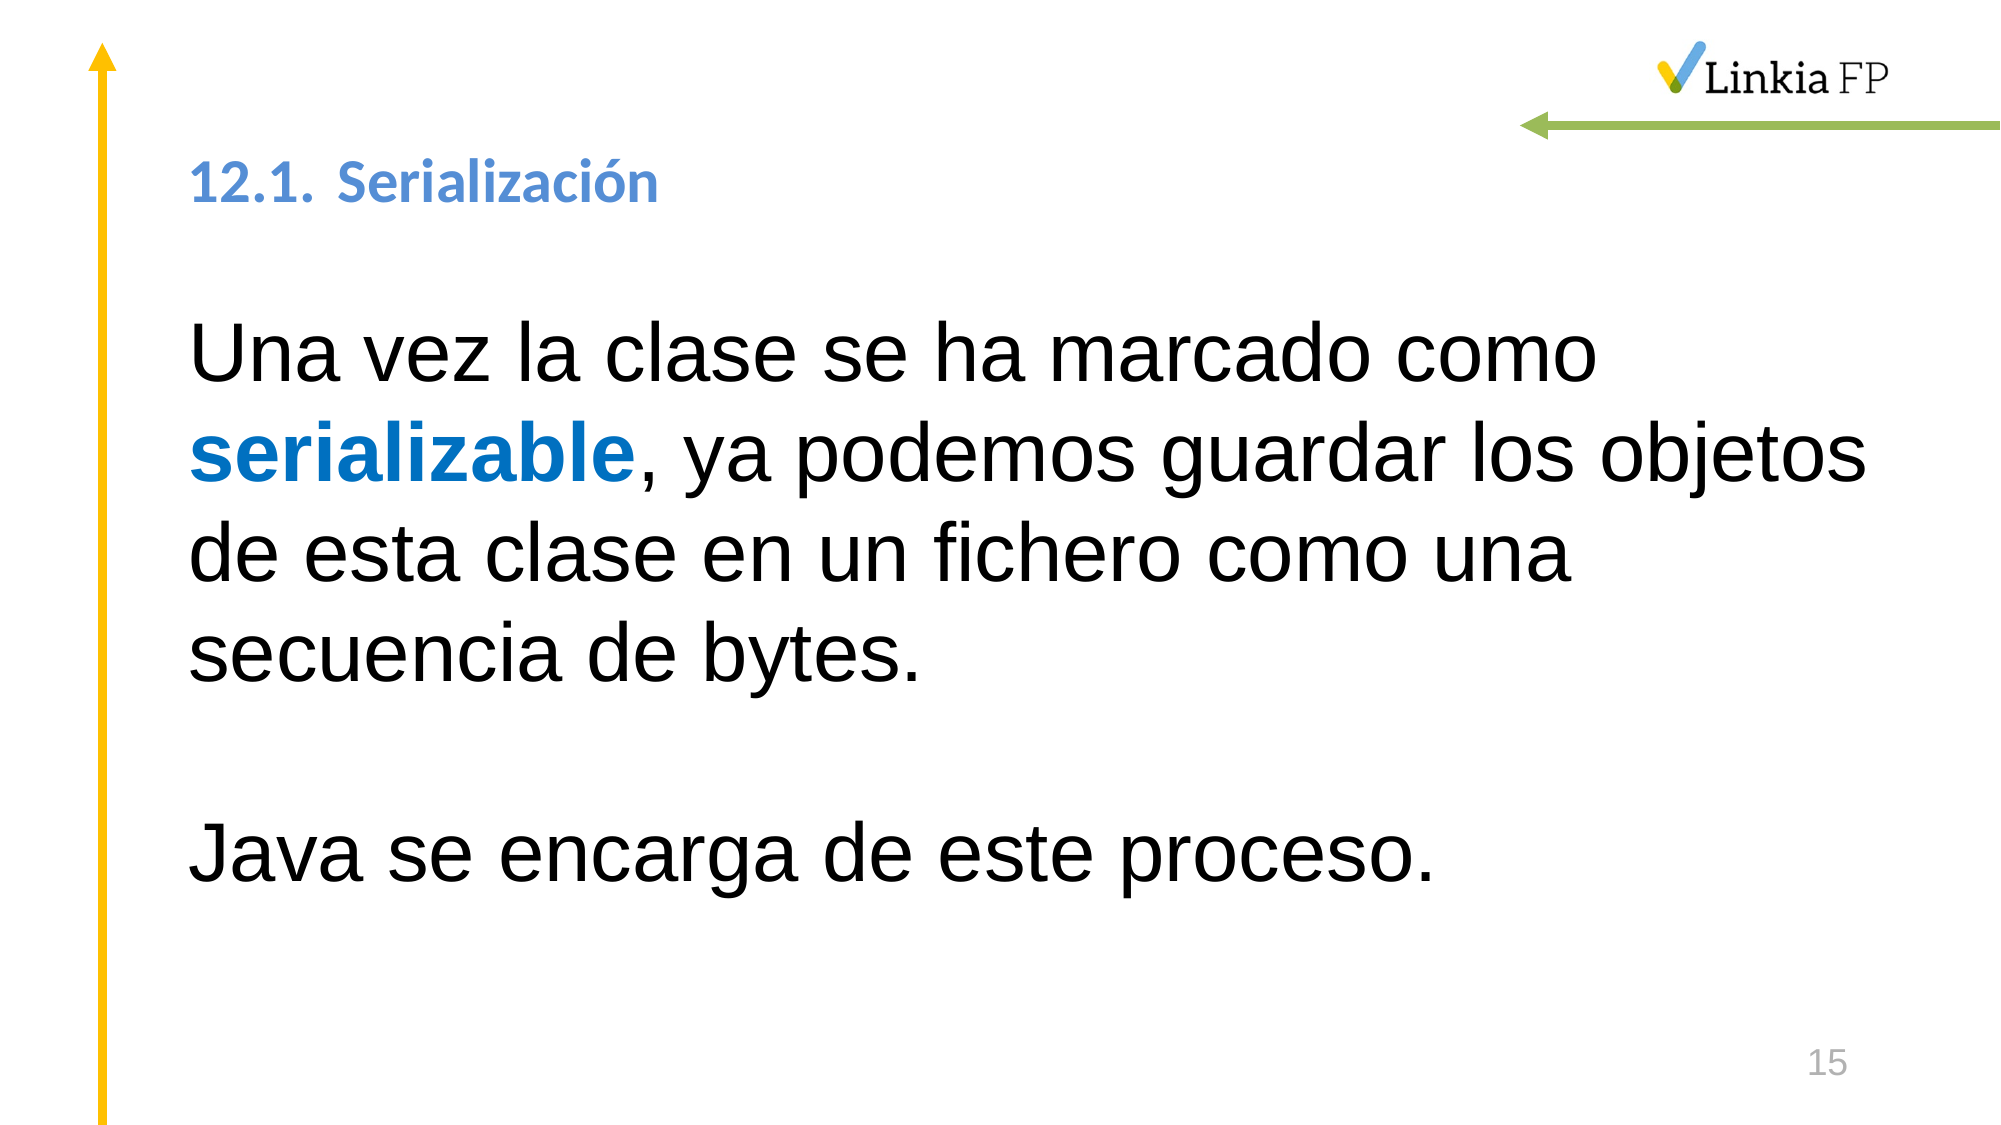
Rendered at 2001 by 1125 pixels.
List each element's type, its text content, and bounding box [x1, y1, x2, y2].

picture [1649, 39, 1900, 95]
text_box Una vez la clase se ha marcado como serializable, ya podemos guardar los objetos de esta clase en un fichero como una secuencia de bytes. Java se encarga de este proceso. [173, 290, 1947, 906]
title 12.1. Serialización [173, 113, 1981, 242]
slide_number 15 [1413, 1030, 1864, 1091]
